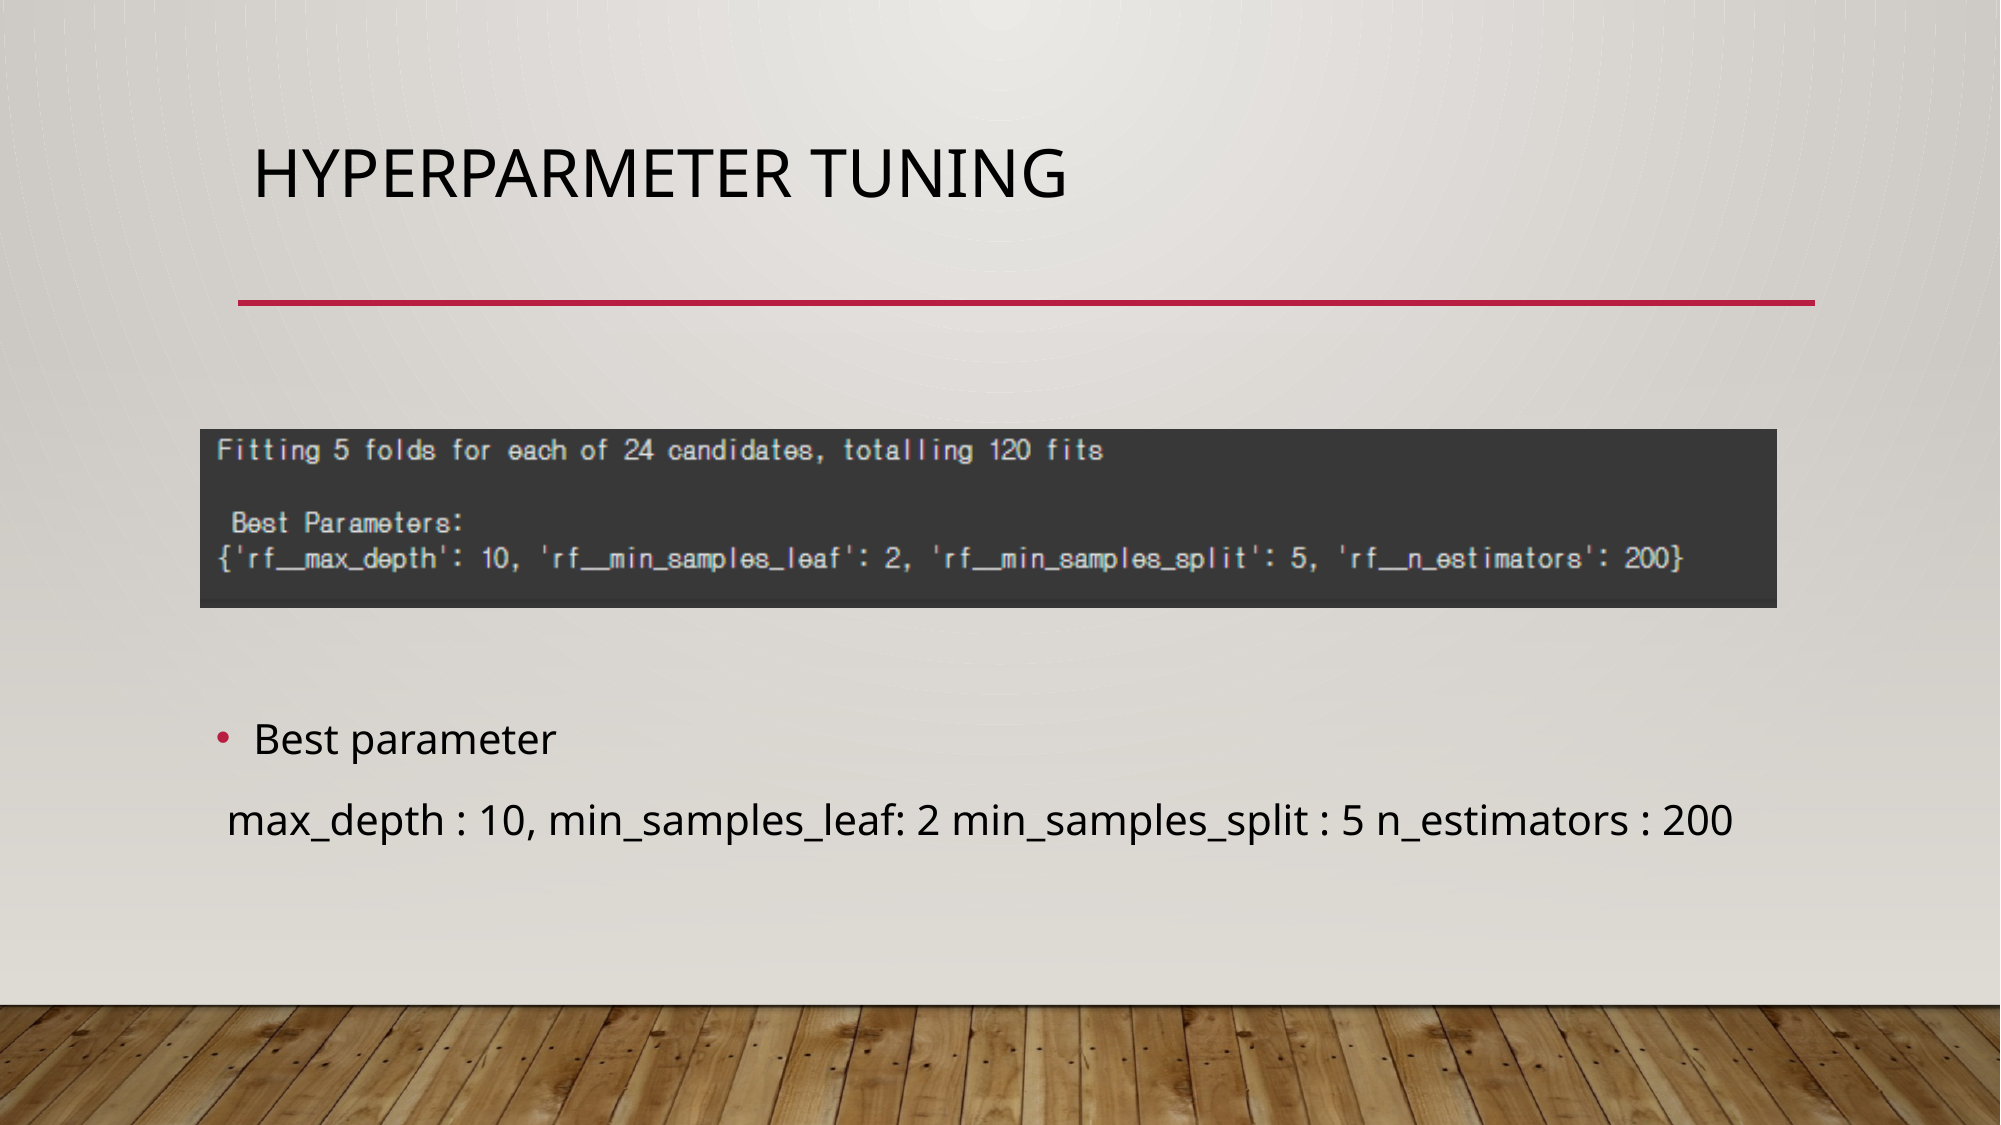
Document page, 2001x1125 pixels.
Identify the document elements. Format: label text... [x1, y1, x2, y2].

title Hyperparmeter tuning [237, 132, 1814, 306]
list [200, 429, 1777, 609]
picture [0, 1005, 2000, 1125]
list Best parameter max_depth : 10, min_samples_leaf: 2 min_samples_split : 5 n_estimators : 200 [200, 695, 1815, 896]
